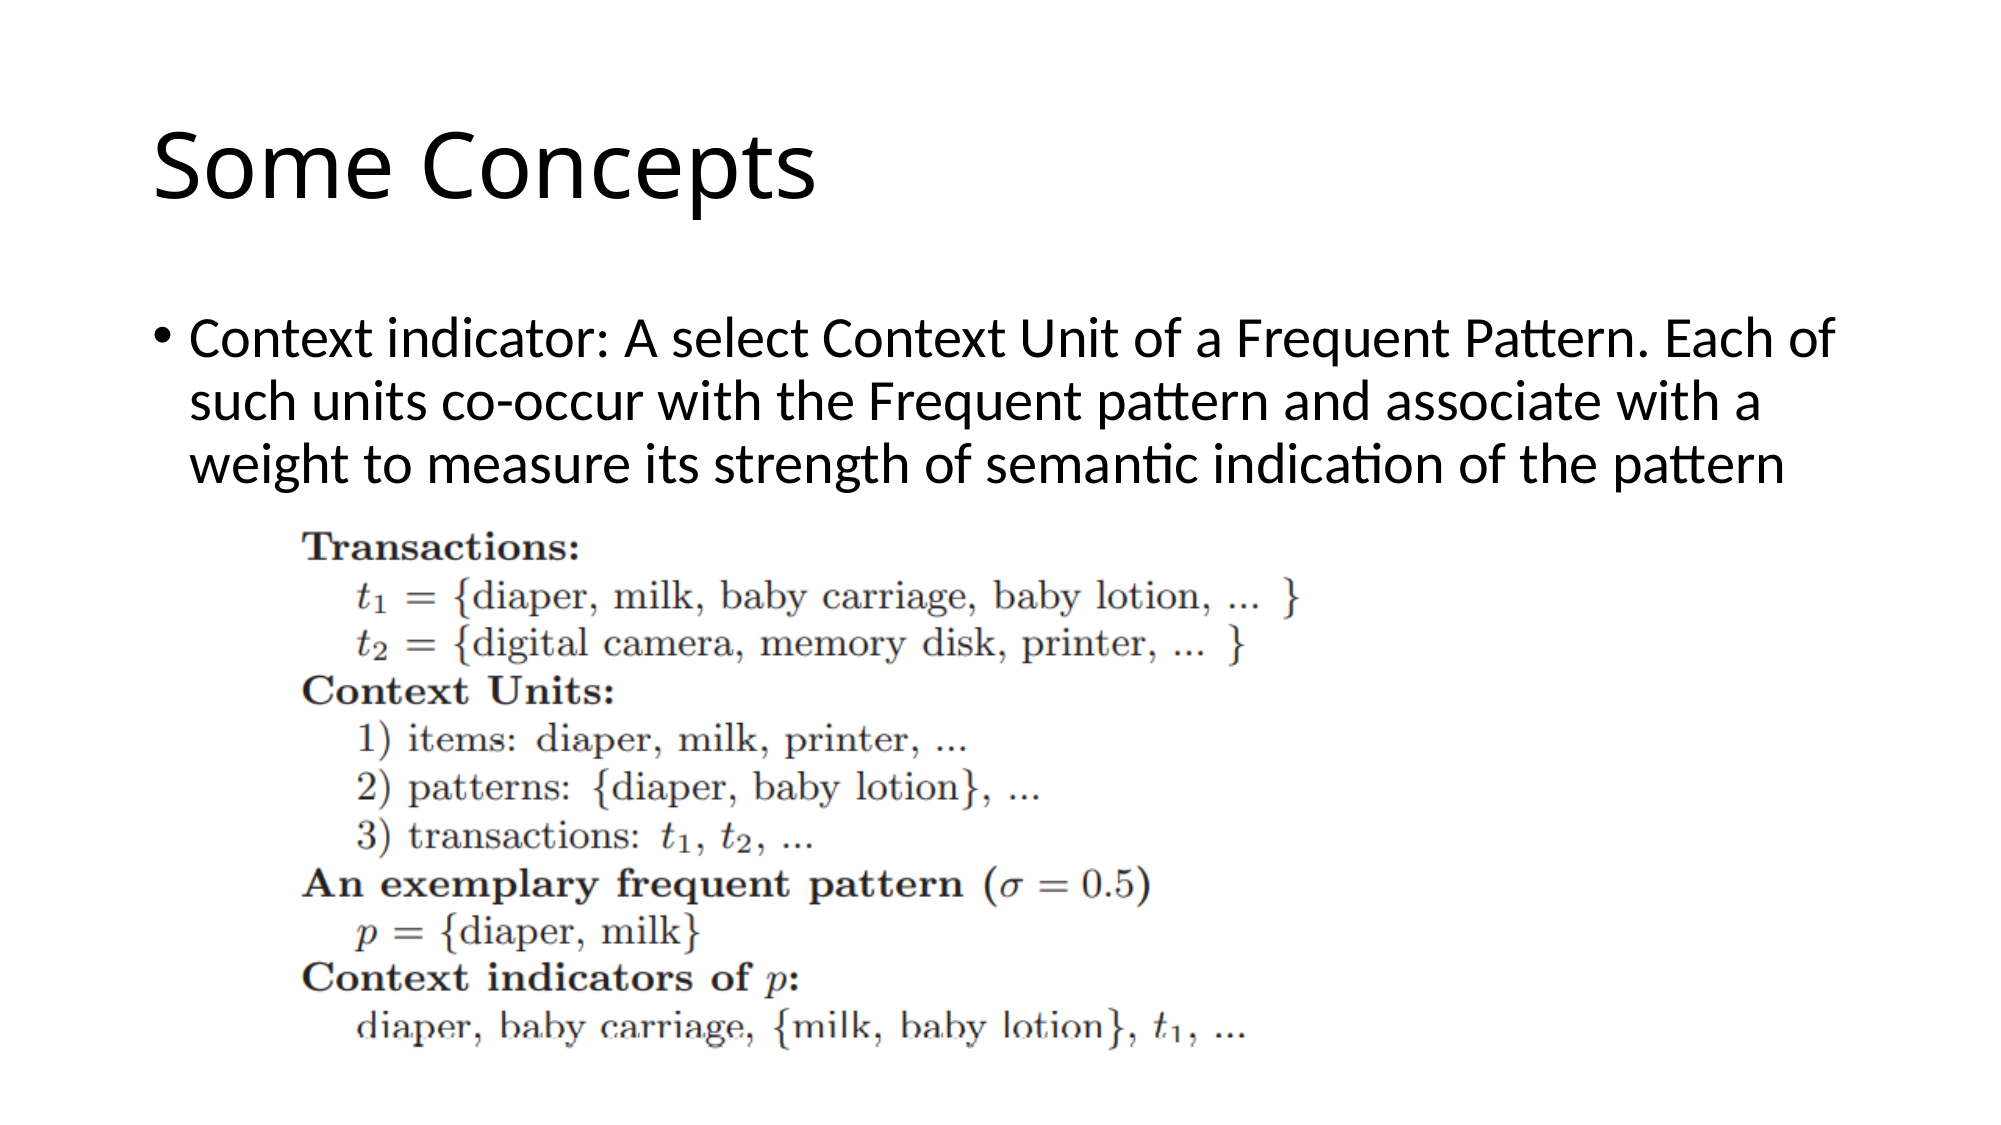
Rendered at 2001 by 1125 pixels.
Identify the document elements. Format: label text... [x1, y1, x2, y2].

picture [260, 510, 1320, 1066]
list Context indicator: A select Context Unit of a Frequent Pattern. Each of such units co-occur with the Frequent pattern and associate with a weight to measure its strength of semantic indication of the pattern [137, 299, 1863, 1102]
title Some Concepts [137, 59, 1863, 278]
